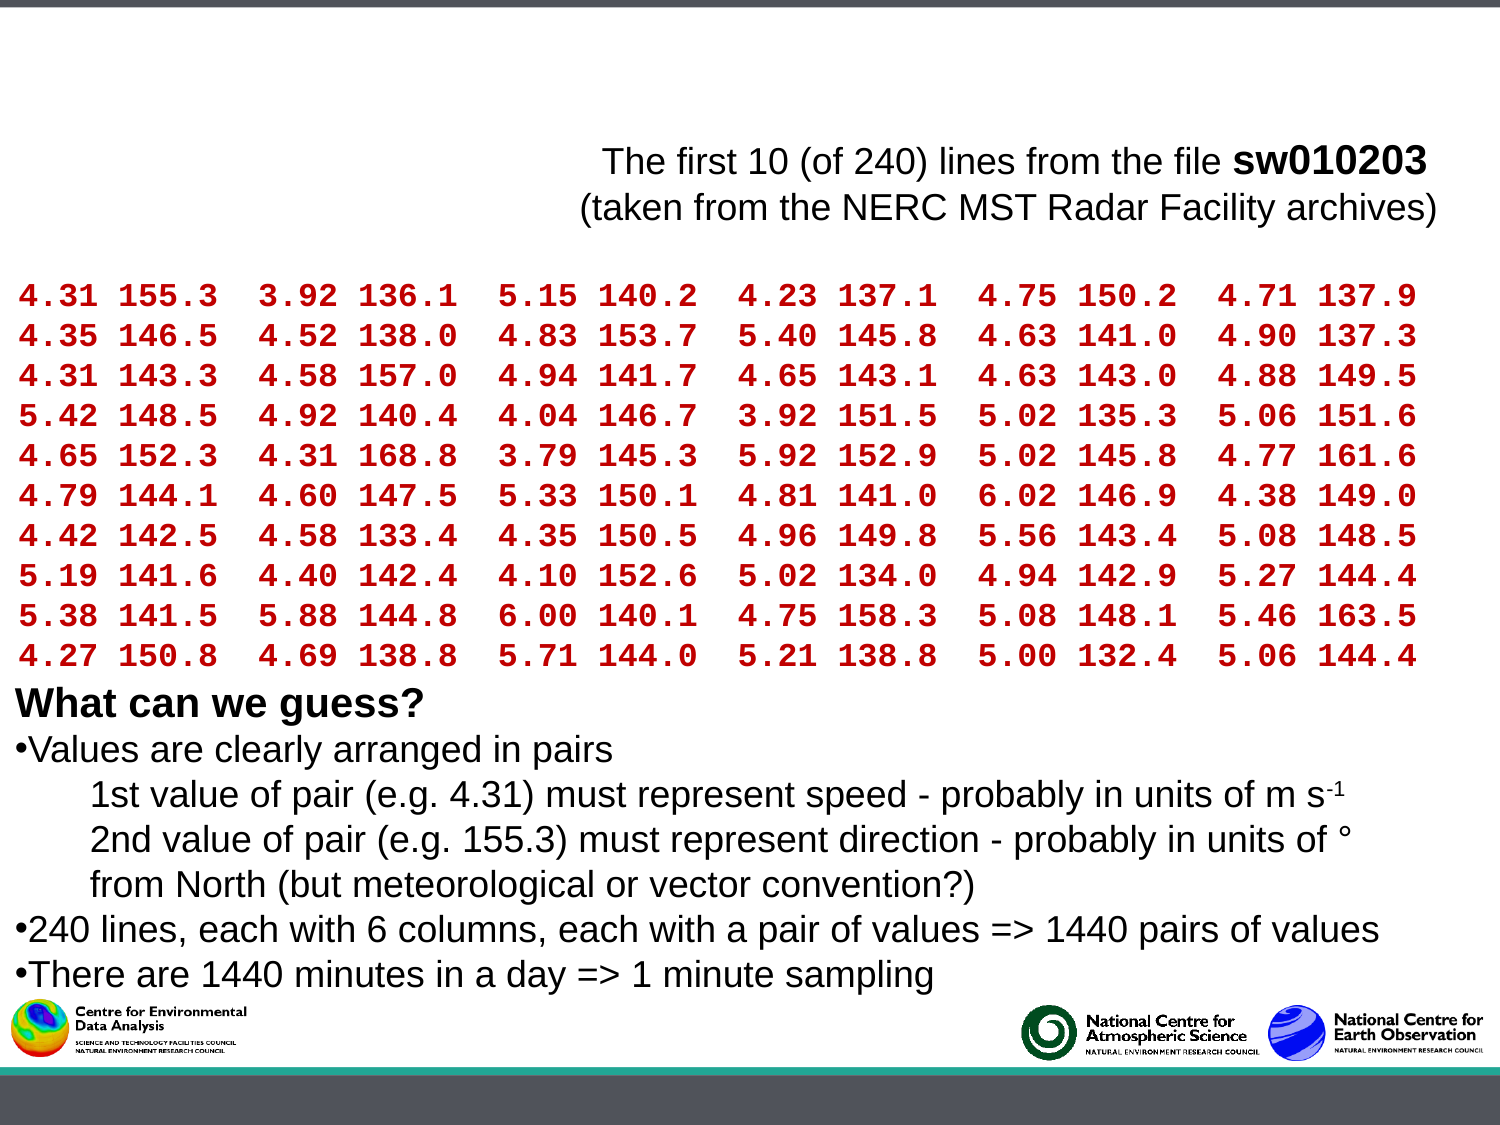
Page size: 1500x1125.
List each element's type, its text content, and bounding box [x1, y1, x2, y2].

picture [0, 0, 1500, 1125]
text_box What can we guess? Values are clearly arranged in pairs 1st value of pair (e.g. 4.31) must represent speed - probably in units of m s-1 2nd value of pair (e.g. 155.3) must represent direction - probably in units of ° from North (but meteorological or vector convention?) 240 lines, each with 6 columns, each with a pair of values => 1440 pairs of values There are 1440 minutes in a day => 1 minute sampling [0, 667, 1442, 1048]
text_box The first 10 (of 240) lines from the file sw010203 (taken from the NERC MST Radar Facility archives) 4.31 155.3 3.92 136.1 5.15 140.2 4.23 137.1 4.75 150.2 4.71 137.9 4.35 146.5 4.52 138.0 4.83 153.7 5.40 145.8 4.63 141.0 4.90 137.3 4.31 143.3 4.58 157.0 4.94 141.7 4.65 143.1 4.63 143.0 4.88 149.5 5.42 148.5 4.92 140.4 4.04 146.7 3.92 151.5 5.02 135.3 5.06 151.6 4.65 152.3 4.31 168.8 3.79 145.3 5.92 152.9 5.02 145.8 4.77 161.6 4.79 144.1 4.60 147.5 5.33 150.1 4.81 141.0 6.02 146.9 4.38 149.0 4.42 142.5 4.58 133.4 4.35 150.5 4.96 149.8 5.56 143.4 5.08 148.5 5.19 141.6 4.40 142.4 4.10 152.6 5.02 134.0 4.94 142.9 5.27 144.4 5.38 141.5 5.88 144.8 6.00 140.1 4.75 158.3 5.08 148.1 5.46 163.5 4.27 150.8 4.69 138.8 5.71 144.0 5.21 138.8 5.00 132.4 5.06 144.4 [0, 125, 1453, 680]
